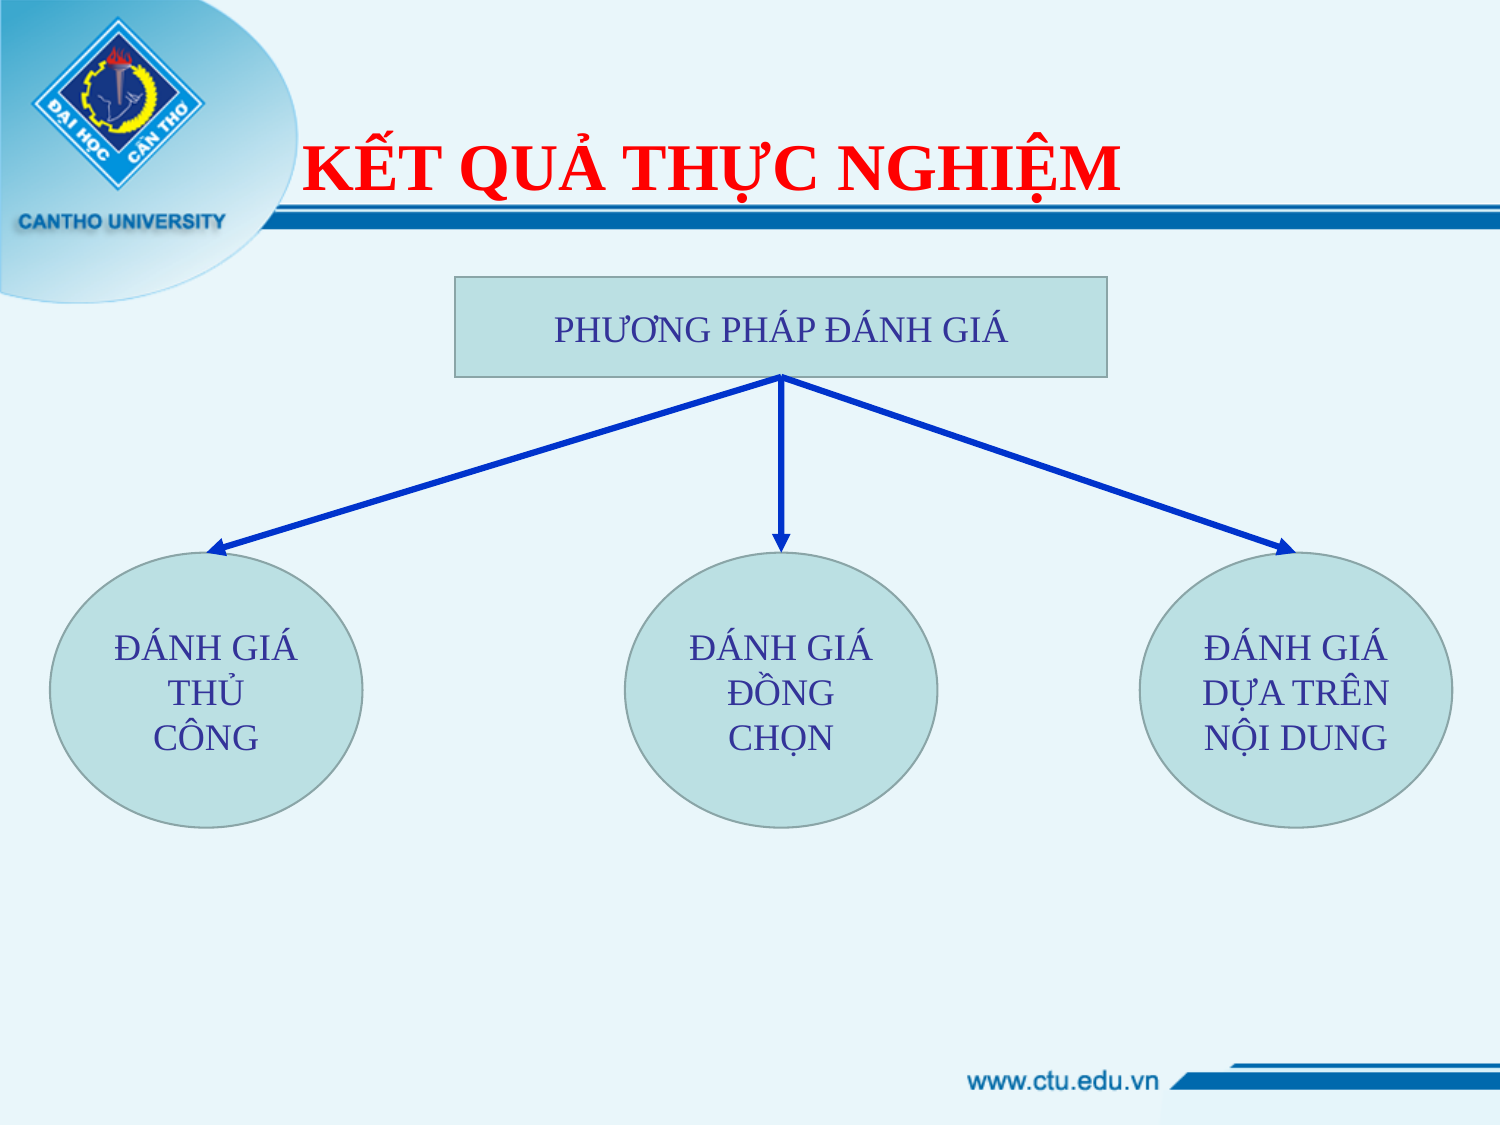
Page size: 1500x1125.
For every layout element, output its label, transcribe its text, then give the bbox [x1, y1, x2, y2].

text_box ĐÁNH GIÁ DỰA TRÊN NỘI DUNG [1138, 551, 1454, 829]
text_box PHƯƠNG PHÁP ĐÁNH GIÁ [454, 276, 1108, 376]
text_box ĐÁNH GIÁ THỦ CÔNG [48, 551, 364, 829]
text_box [781, 376, 1296, 553]
text_box ĐÁNH GIÁ ĐỒNG CHỌN [623, 553, 939, 829]
title KẾT QUẢ THỰC NGHIỆM [287, 46, 1450, 202]
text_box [206, 376, 781, 553]
picture [0, 0, 1500, 1125]
